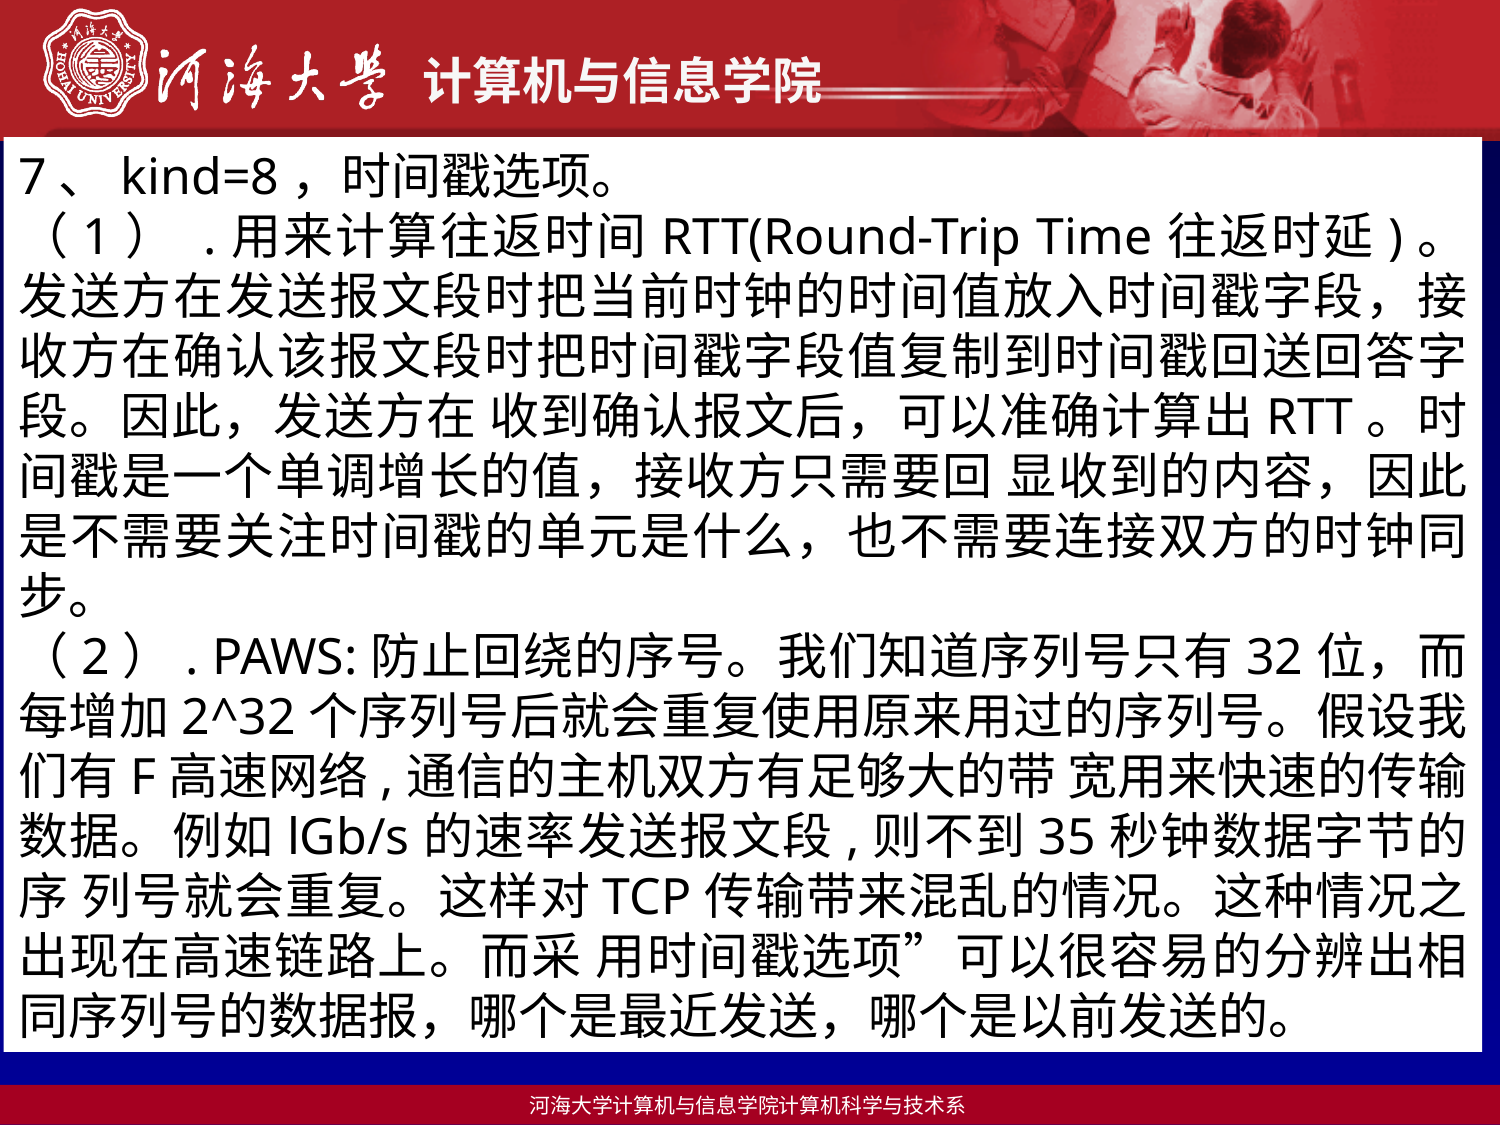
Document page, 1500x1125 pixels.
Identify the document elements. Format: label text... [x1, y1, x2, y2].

picture [0, 0, 1500, 141]
text_box 7、kind=8，时间戳选项。 （1） .用来计算往返时间RTT(Round-Trip Time往返时延)。发送方在发送报文段时把当前时钟的时间值放入时间戳字段，接收方在确认该报文段时把时间戳字段值复制到时间戳回送回答字段。因此，发送方在 收到确认报文后，可以准确计算出RTT。时间戳是一个单调增长的值，接收方只需要回 显收到的内容，因此是不需要关注时间戳的单元是什么，也不需要连接双方的时钟同步。 （2）. PAWS:防止回绕的序号。我们知道序列号只有32位，而每增加2^32个序列号后就会重复使用原来用过的序列号。假设我们有F高速网络,通信的主机双方有足够大的带 宽用来快速的传输数据。例如lGb/s的速率发送报文段,则不到35秒钟数据字节的序 列号就会重复。这样对TCP传输带来混乱的情况。这种情况之出现在高速链路上。而采 用时间戳选项”可以很容易的分辨出相同序列号的数据报，哪个是最近发送，哪个是以前发送的。 [3, 137, 1483, 1052]
